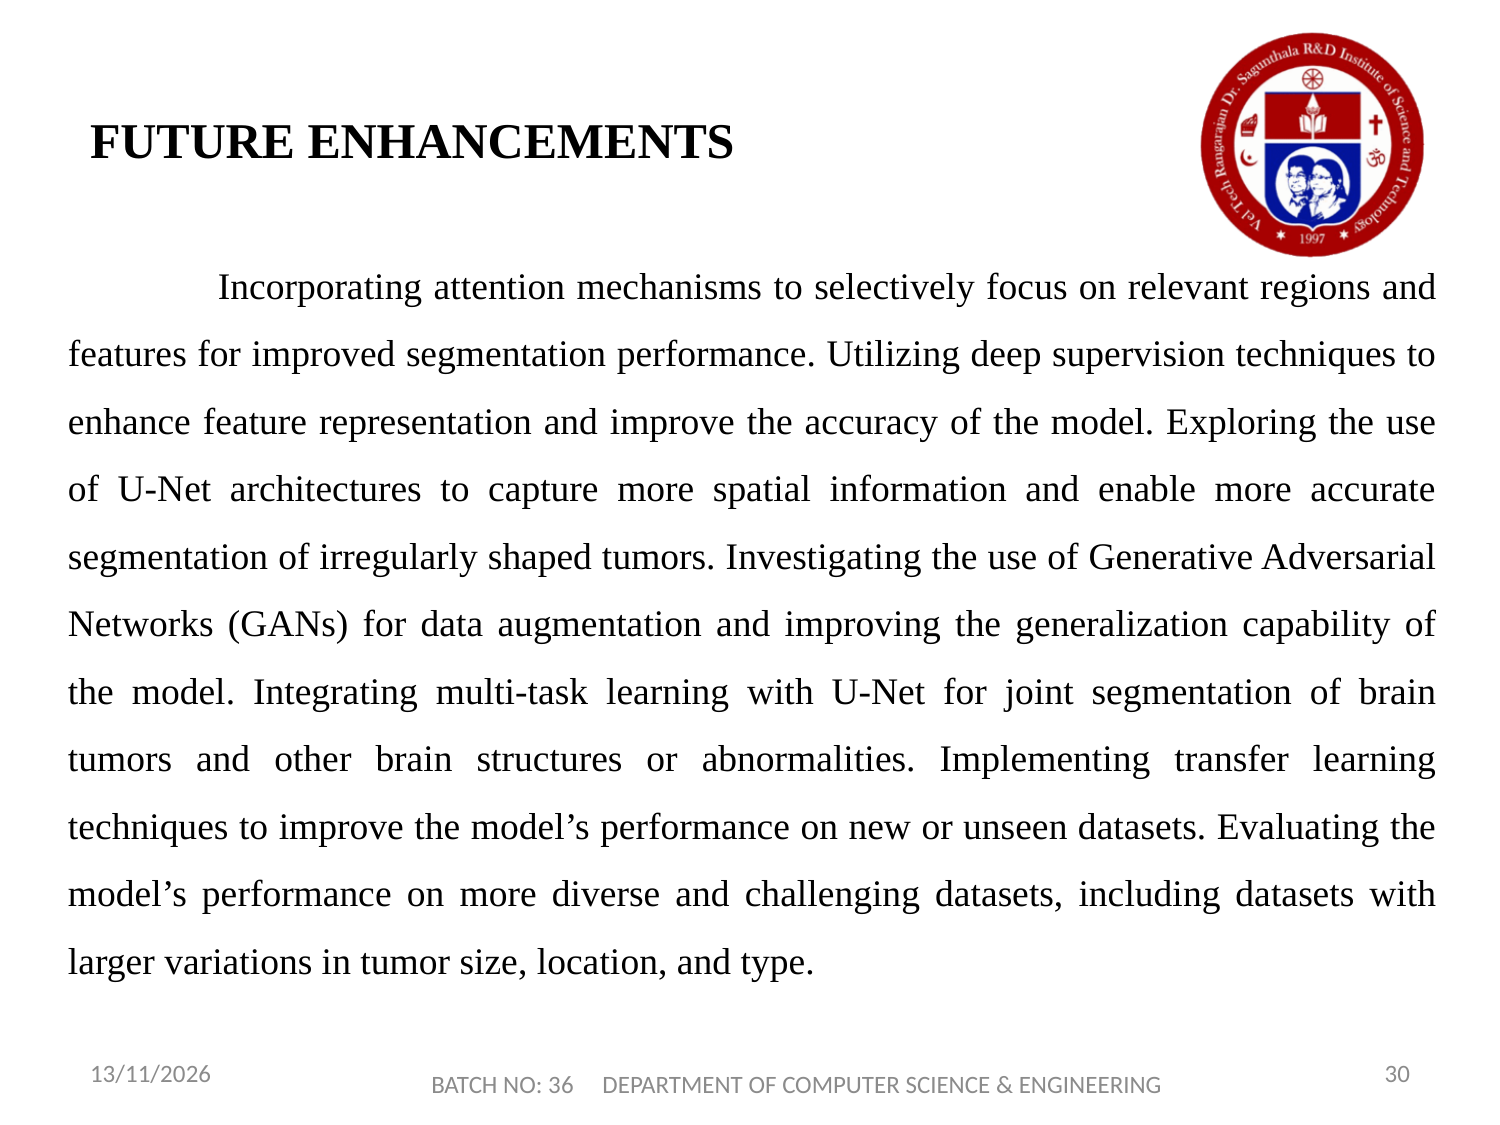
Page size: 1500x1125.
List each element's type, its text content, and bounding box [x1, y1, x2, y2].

picture [1200, 32, 1425, 45]
footer BATCH NO: 36 DEPARTMENT OF COMPUTER SCIENCE & ENGINEERING [371, 1042, 1223, 1125]
title FUTURE ENHANCEMENTS [75, 45, 1425, 231]
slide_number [75, 1042, 371, 1103]
slide_number 30 [1223, 1042, 1425, 1103]
text_box Incorporating attention mechanisms to selectively focus on relevant regions and features for improved segmentation performance. Utilizing deep supervision techniques to enhance feature representation and improve the accuracy of the model. Exploring the use of U-Net architectures to capture more spatial information and enable more accurate segmentation of irregularly shaped tumors. Investigating the use of Generative Adversarial Networks (GANs) for data augmentation and improving the generalization capability of the model. Integrating multi-task learning with U-Net for joint segmentation of brain tumors and other brain structures or abnormalities. Implementing transfer learning techniques to improve the model’s performance on new or unseen datasets. Evaluating the model’s performance on more diverse and challenging datasets, including datasets with larger variations in tumor size, location, and type. [53, 231, 1453, 989]
